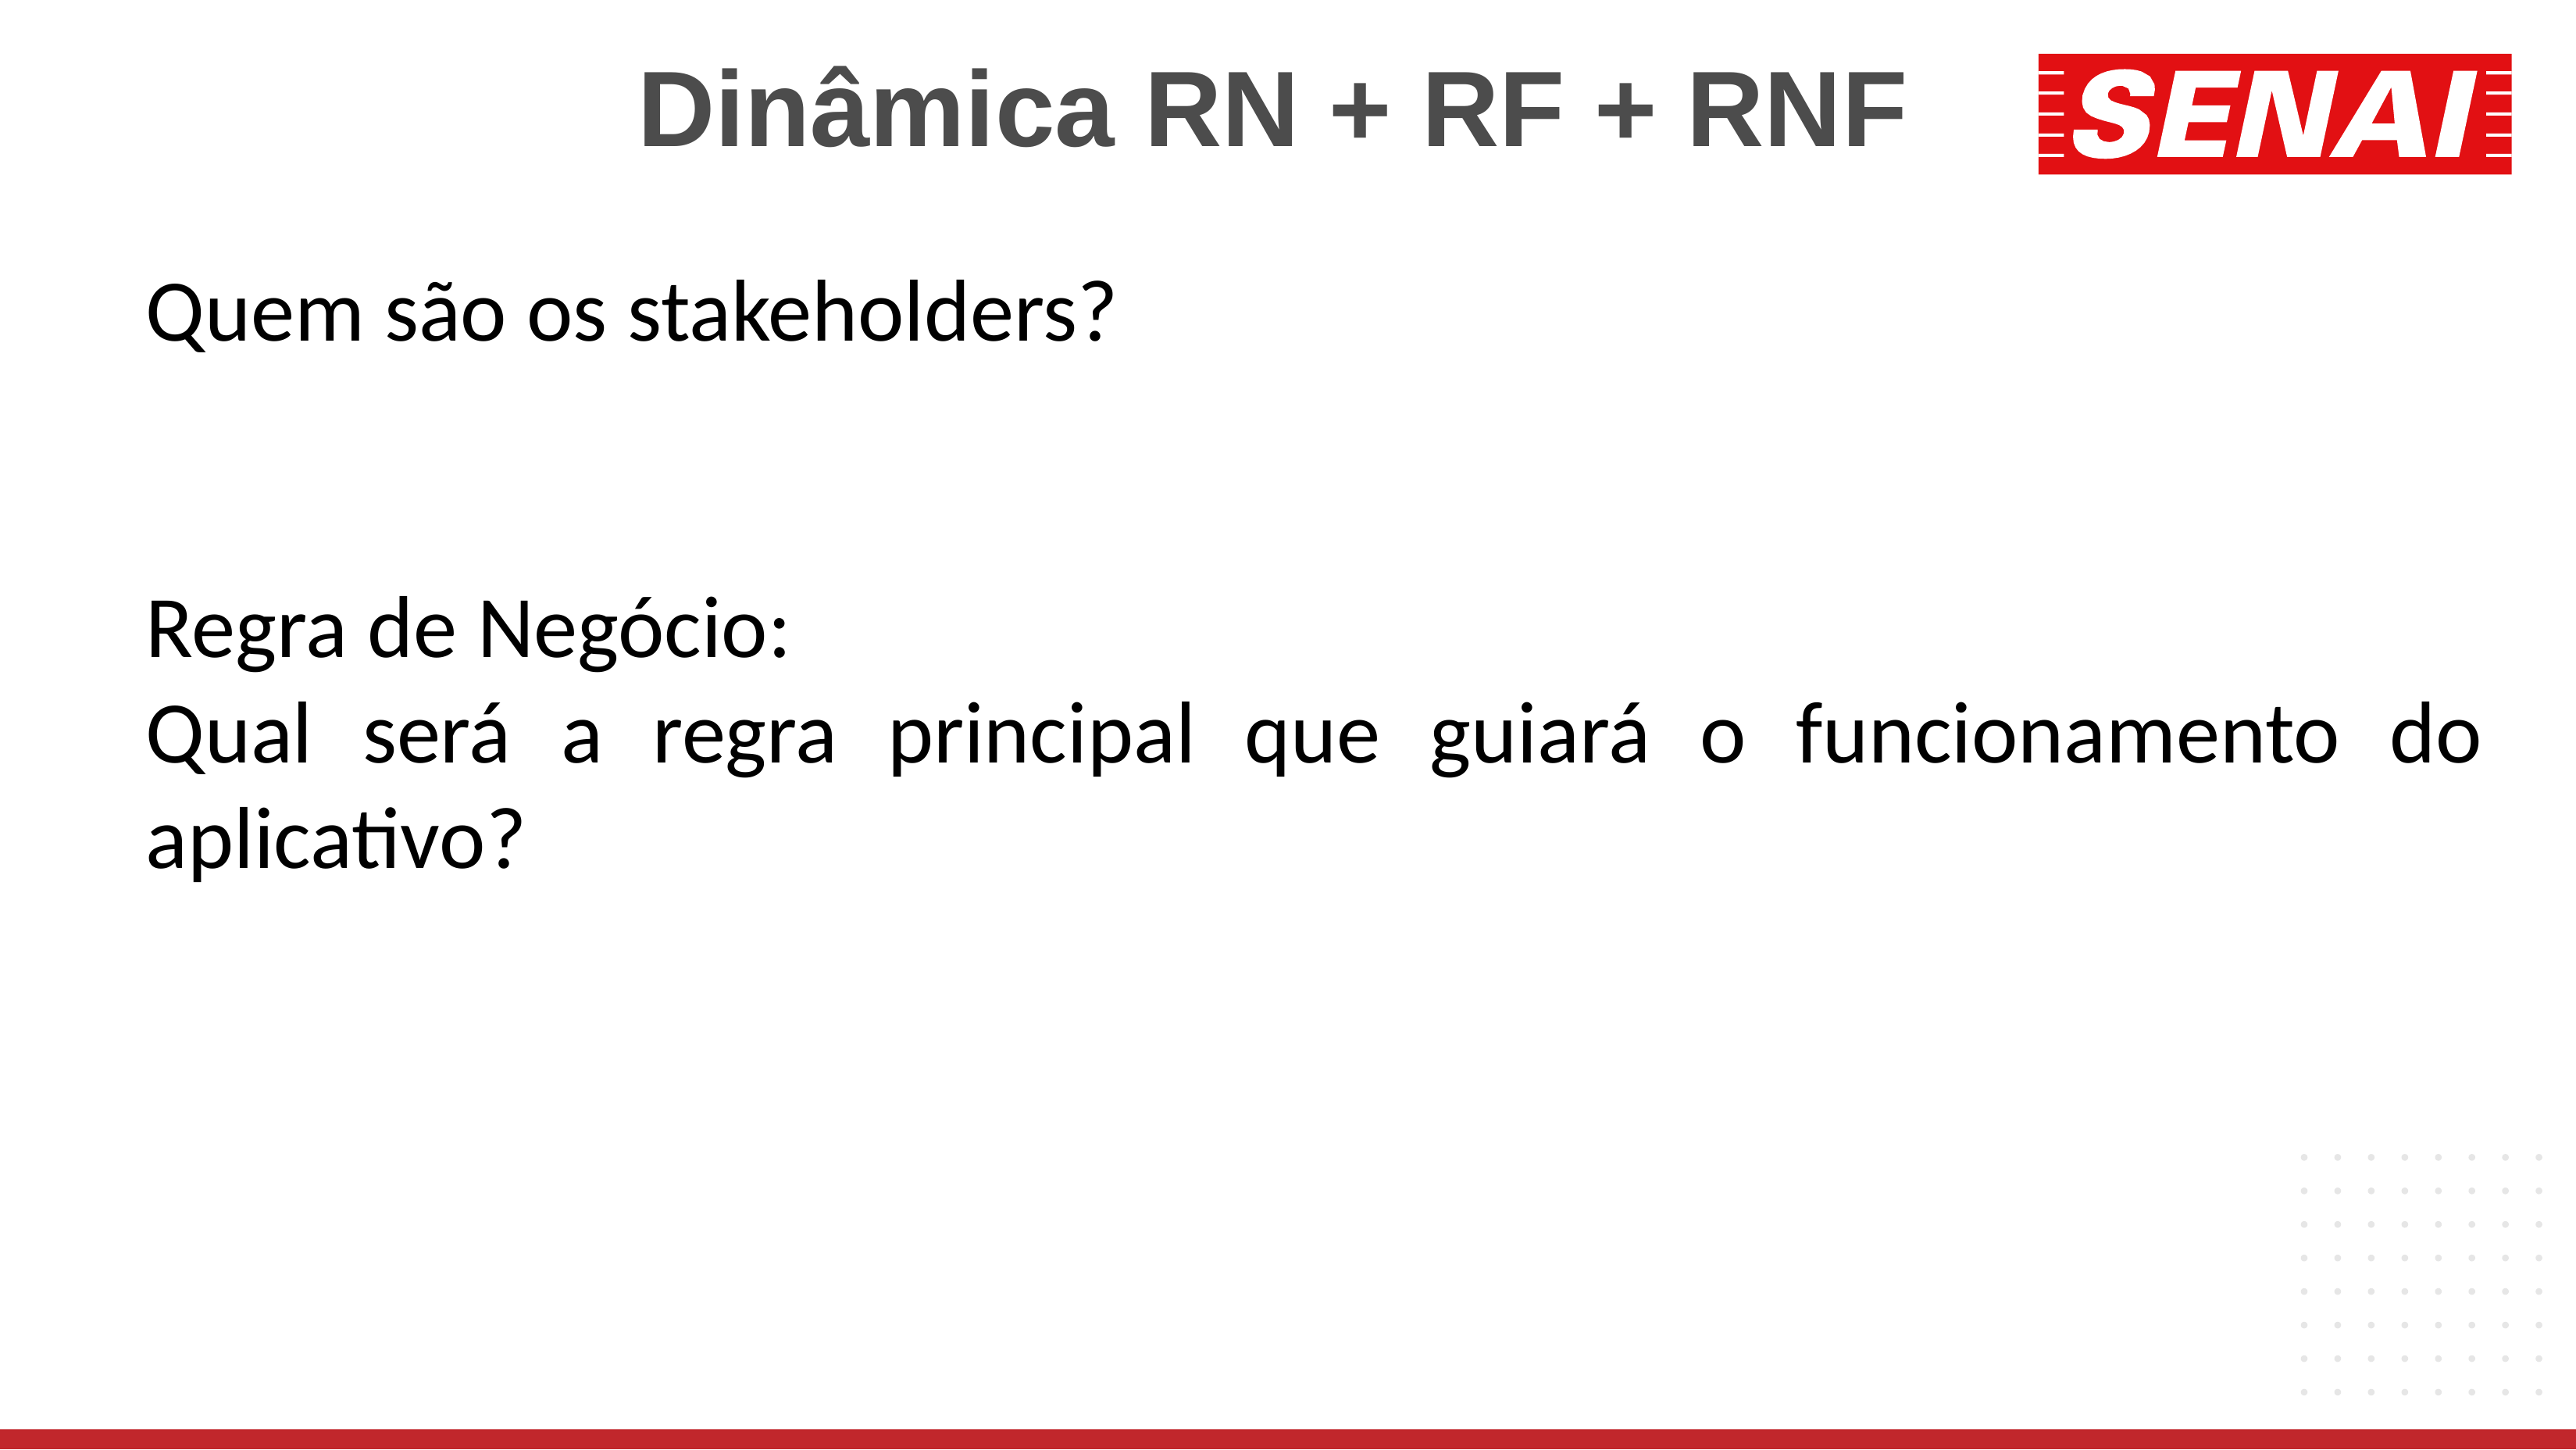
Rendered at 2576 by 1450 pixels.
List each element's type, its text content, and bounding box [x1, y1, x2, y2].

text_box [2367, 1221, 2375, 1228]
text_box [2367, 1355, 2375, 1362]
text_box [2535, 1188, 2542, 1195]
text_box [2300, 1154, 2308, 1161]
text_box Quem são os stakeholders? Regra de Negócio: Qual será a regra principal que guiará o funcionamento do aplicativo? [134, 247, 2496, 927]
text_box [2038, 53, 2512, 175]
text_box [2367, 1321, 2375, 1329]
text_box [2367, 1154, 2375, 1161]
text_box [2300, 1288, 2308, 1295]
text_box [2334, 1321, 2342, 1329]
text_box [2401, 1355, 2409, 1362]
text_box [2334, 1388, 2342, 1396]
text_box [2535, 1321, 2542, 1329]
title Dinâmica RN + RF + RNF [599, 37, 1977, 247]
text_box [2401, 1254, 2409, 1262]
text_box [2435, 1154, 2442, 1161]
text_box [2502, 1288, 2509, 1295]
text_box [2300, 1388, 2308, 1396]
text_box [2435, 1288, 2442, 1295]
text_box [2435, 1254, 2442, 1262]
text_box [2468, 1321, 2476, 1329]
text_box [2502, 1321, 2509, 1329]
text_box [2334, 1254, 2342, 1262]
text_box [2334, 1221, 2342, 1228]
text_box [2435, 1355, 2442, 1362]
text_box [2367, 1388, 2375, 1396]
text_box [2401, 1388, 2409, 1396]
text_box [2502, 1388, 2509, 1396]
text_box [2535, 1355, 2542, 1362]
text_box [2535, 1288, 2542, 1295]
text_box [2535, 1154, 2542, 1161]
text_box [2535, 1388, 2542, 1396]
text_box [2502, 1254, 2509, 1262]
text_box [2334, 1154, 2342, 1161]
text_box [2435, 1388, 2442, 1396]
text_box [2435, 1188, 2442, 1195]
text_box [2468, 1355, 2476, 1362]
text_box [2300, 1221, 2308, 1228]
text_box [2334, 1288, 2342, 1295]
text_box [2367, 1188, 2375, 1195]
text_box [2300, 1254, 2308, 1262]
text_box [2401, 1288, 2409, 1295]
text_box [2401, 1321, 2409, 1329]
text_box [2502, 1154, 2509, 1161]
text_box [2502, 1188, 2509, 1195]
text_box [2300, 1355, 2308, 1362]
text_box [2435, 1221, 2442, 1228]
text_box [2468, 1288, 2476, 1295]
text_box [0, 1429, 2576, 1449]
text_box [2300, 1188, 2308, 1195]
text_box [2468, 1154, 2476, 1161]
text_box [2468, 1254, 2476, 1262]
text_box [2435, 1321, 2442, 1329]
text_box [2502, 1355, 2509, 1362]
text_box [2401, 1221, 2409, 1228]
text_box [2367, 1254, 2375, 1262]
text_box [2300, 1321, 2308, 1329]
text_box [2334, 1188, 2342, 1195]
text_box [2535, 1254, 2542, 1262]
text_box [2468, 1188, 2476, 1195]
text_box [2468, 1388, 2476, 1396]
text_box [2468, 1221, 2476, 1228]
text_box [2535, 1221, 2542, 1228]
text_box [2502, 1221, 2509, 1228]
text_box [2401, 1154, 2409, 1161]
text_box [2401, 1188, 2409, 1195]
text_box [2367, 1288, 2375, 1295]
text_box [2334, 1355, 2342, 1362]
